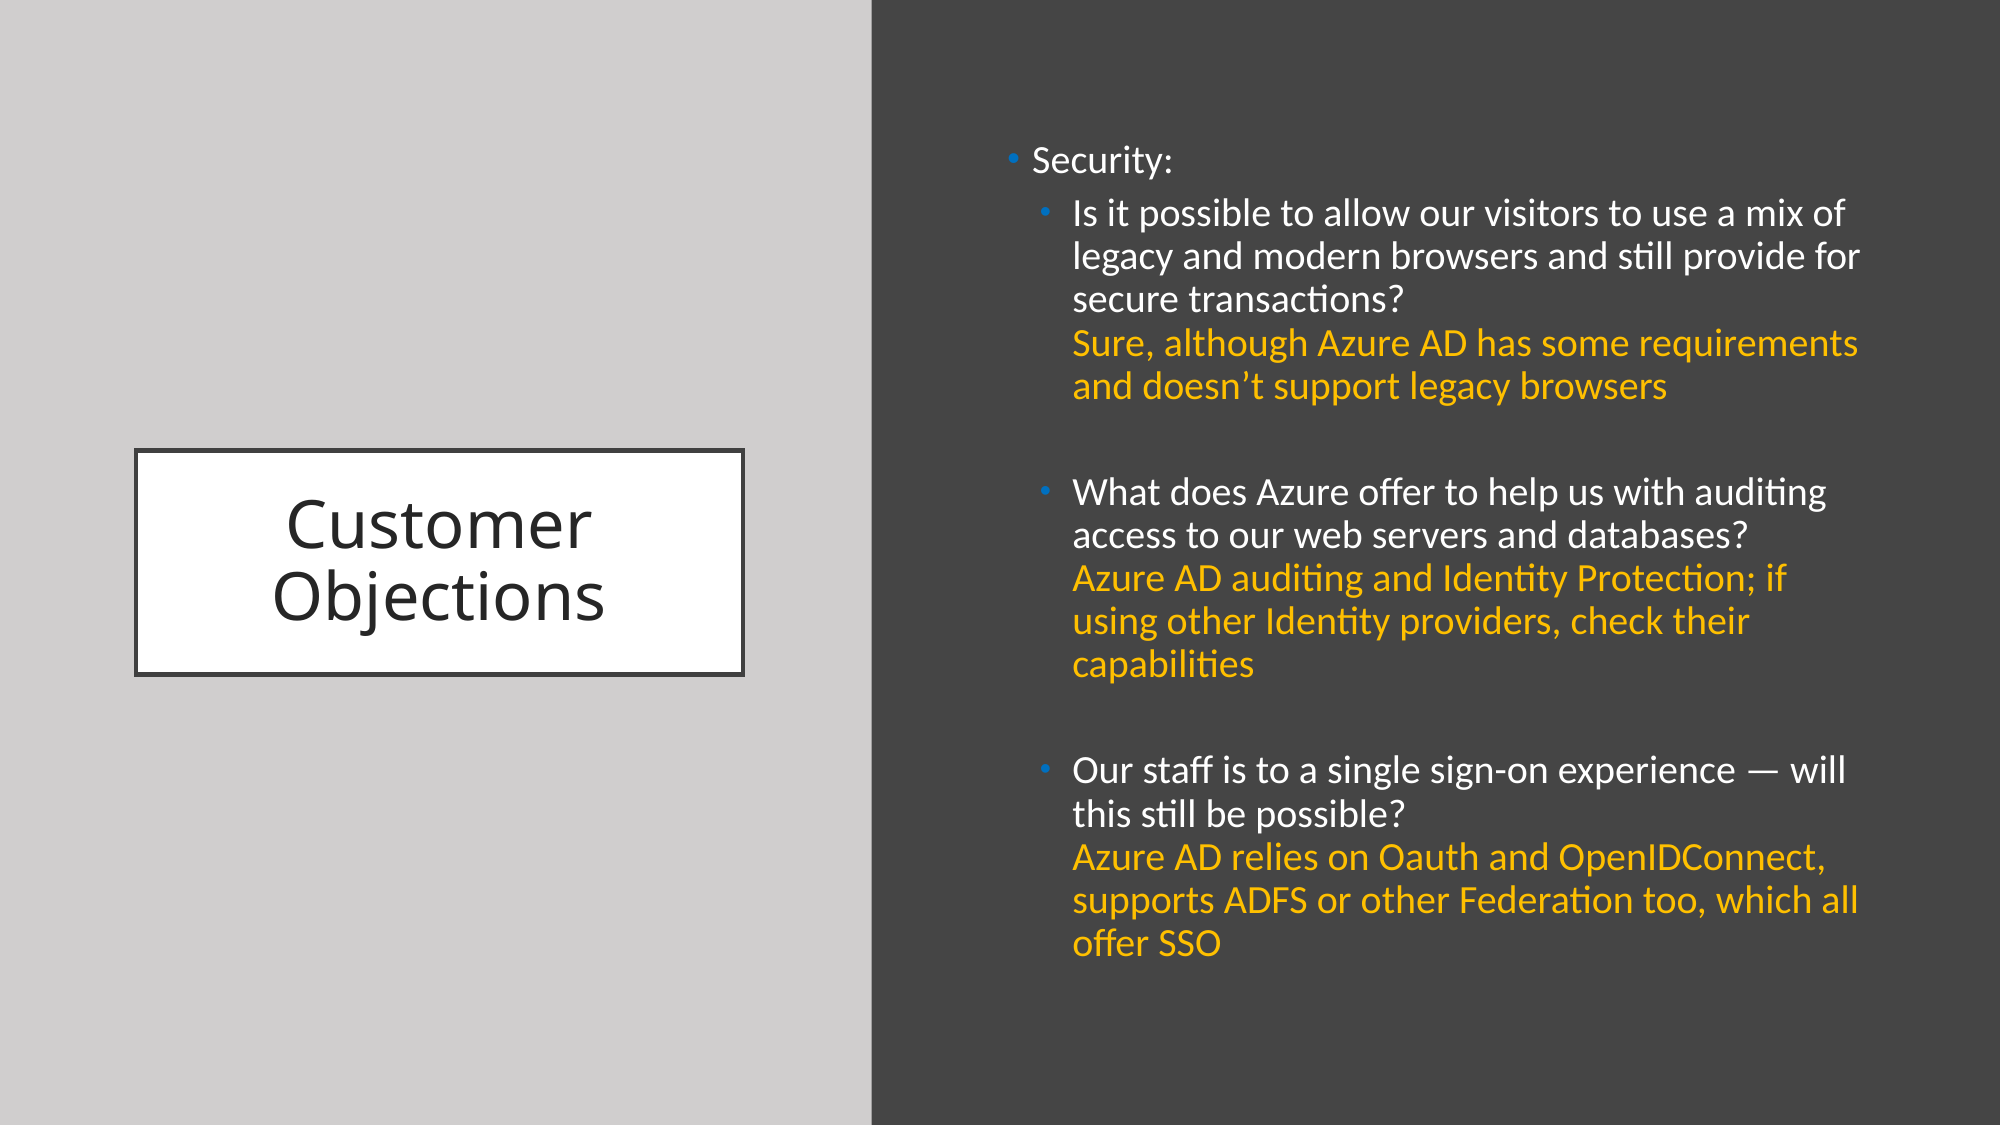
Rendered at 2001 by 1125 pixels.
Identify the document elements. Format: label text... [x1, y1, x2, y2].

text_box Security: Is it possible to allow our visitors to use a mix of legacy and modern browsers and still provide for secure transactions? Sure, although Azure AD has some requirements and doesn’t support legacy browsers What does Azure offer to help us with auditing access to our web servers and databases? Azure AD auditing and Identity Protection; if using other Identity providers, check their capabilities Our staff is to a single sign-on experience — will this still be possible? Azure AD relies on Oauth and OpenIDConnect, supports ADFS or other Federation too, which all offer SSO [992, 131, 1880, 994]
text_box [0, 0, 873, 1125]
title Customer Objections [136, 450, 743, 675]
